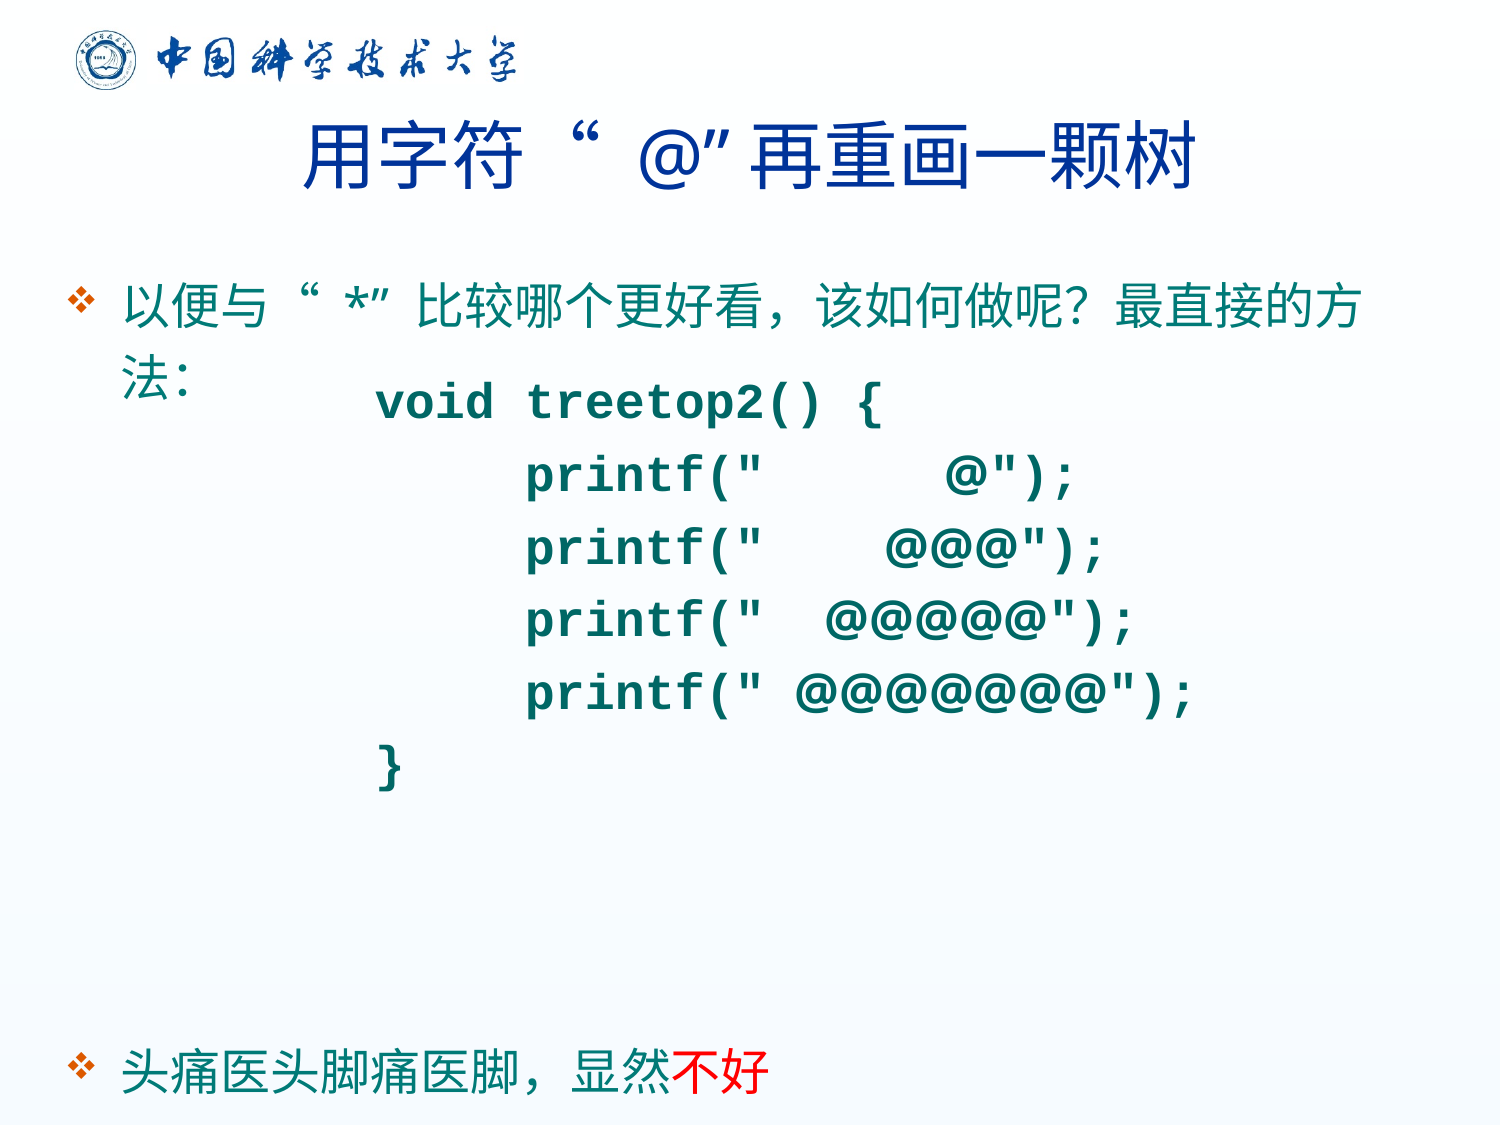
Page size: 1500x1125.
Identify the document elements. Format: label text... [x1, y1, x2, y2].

list 以便与“ *” 比较哪个更好看，该如何做呢？最直接的方法： 头痛医头脚痛医脚，显然不好 [49, 255, 1451, 1001]
picture [74, 27, 136, 90]
picture [147, 26, 524, 84]
text_box void treetop2() { printf(" @"); printf(" @@@"); printf(" @@@@@"); printf(" @@@@@@@"); } [360, 361, 1235, 799]
title 用字符“ @”再重画一颗树 [49, 99, 1451, 209]
